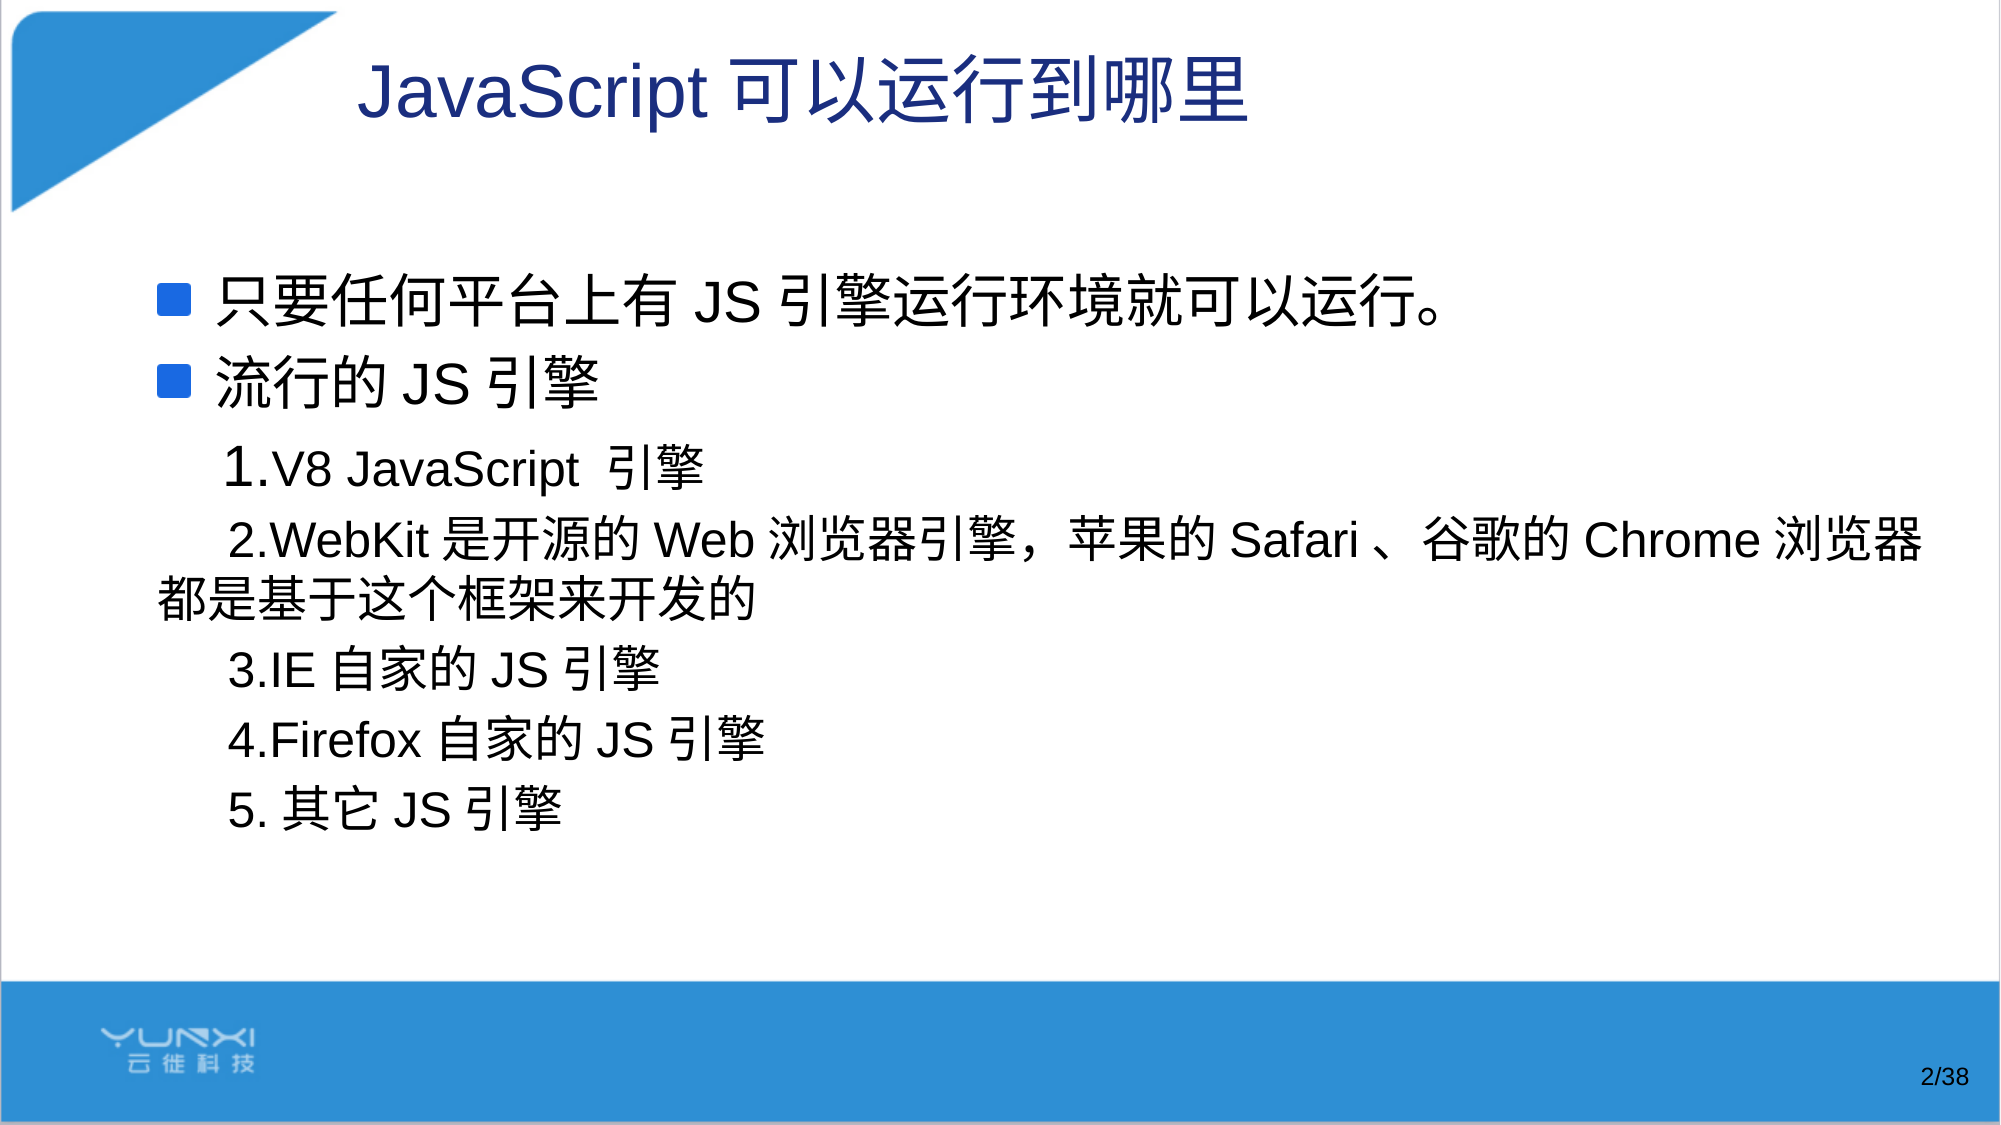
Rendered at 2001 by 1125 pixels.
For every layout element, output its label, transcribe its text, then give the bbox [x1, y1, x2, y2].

slide_number /38 [1517, 1053, 1985, 1114]
picture [0, 0, 2001, 1125]
list 只要任何平台上有JS引擎运行环境就可以运行。 流行的JS引擎 1.V8 JavaScript 引擎 2.WebKit是开源的Web浏览器引擎，苹果的Safari、谷歌的Chrome浏览器都是基于这个框架来开发的 3.IE自家的JS引擎 4.Firefox自家的JS引擎 5.其它JS引擎 [142, 175, 1948, 998]
title JavaScript可以运行到哪里 [342, 13, 1961, 162]
